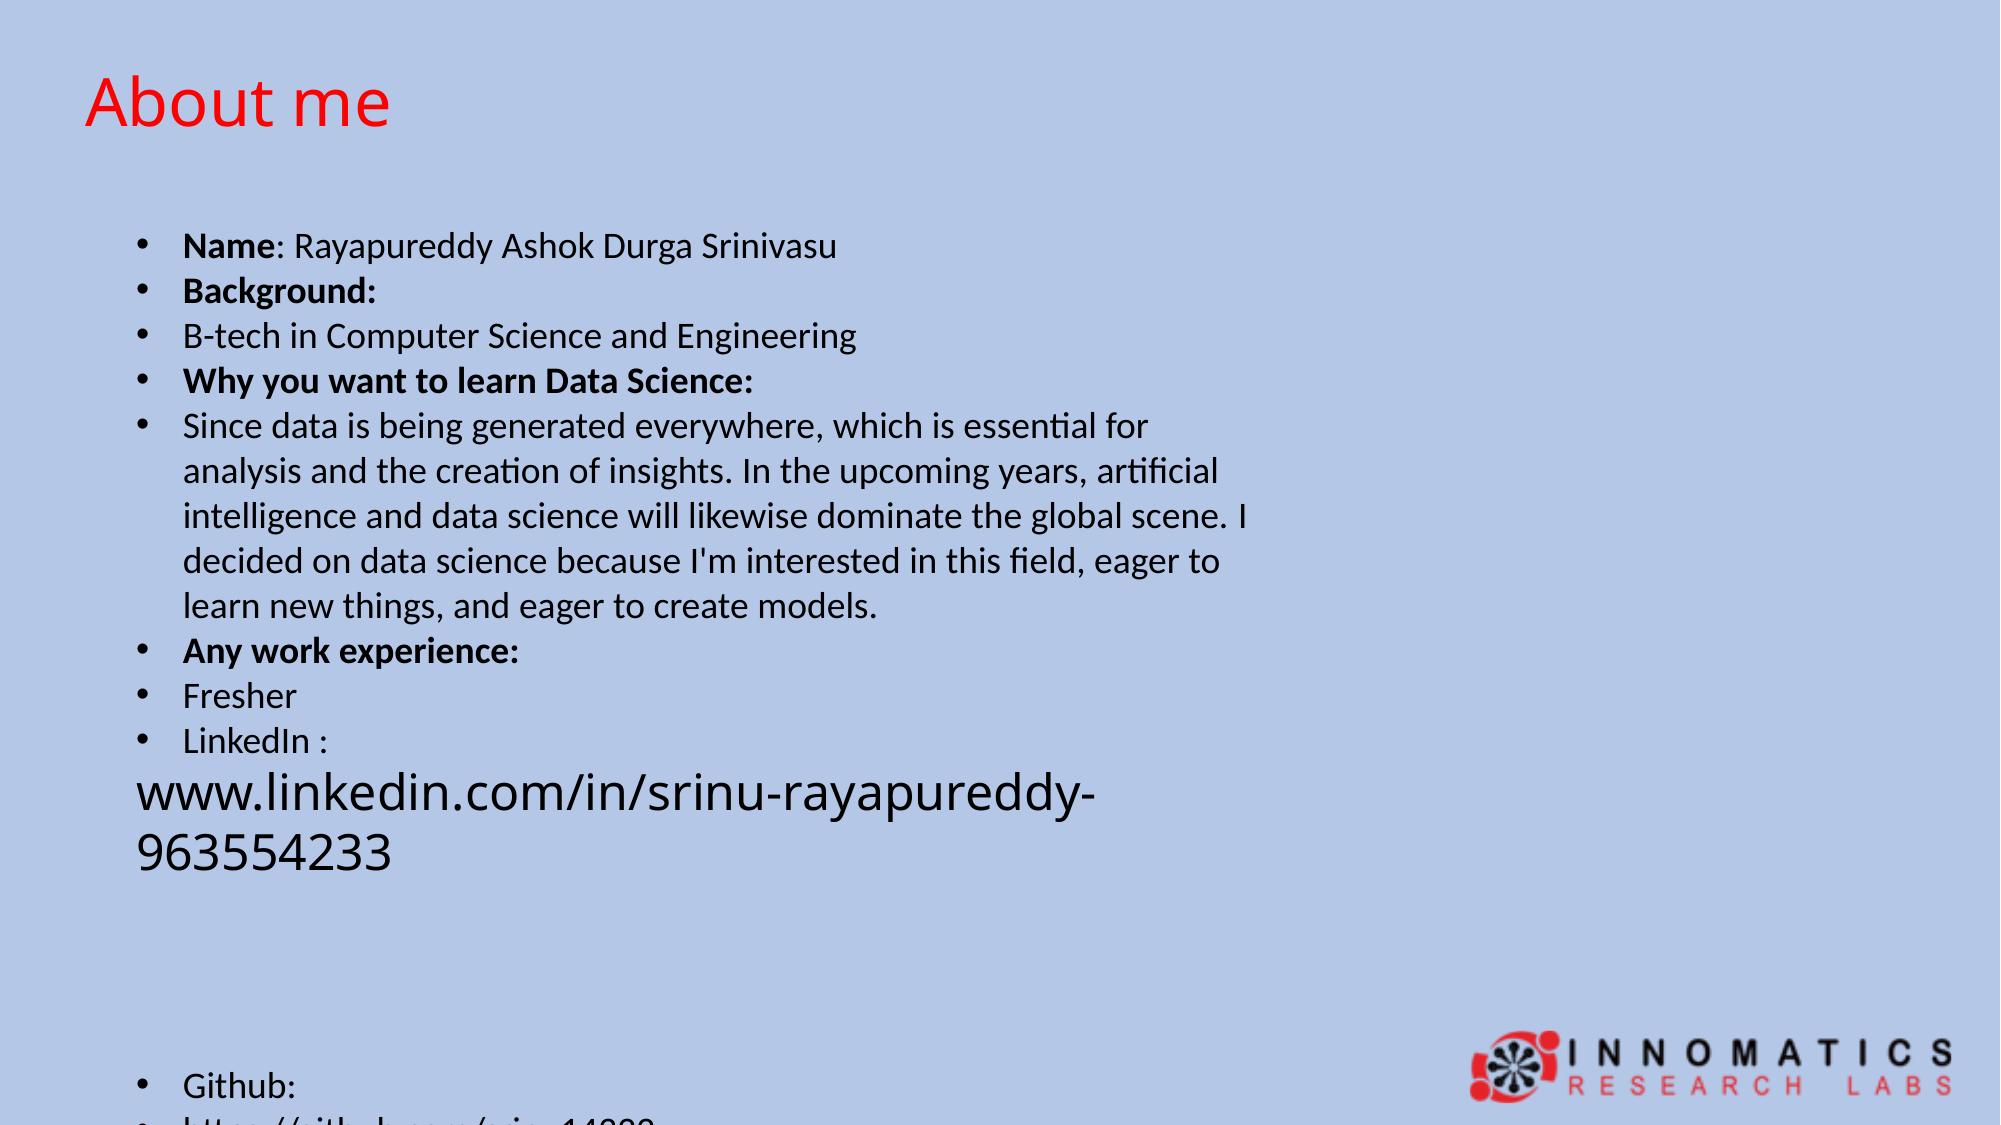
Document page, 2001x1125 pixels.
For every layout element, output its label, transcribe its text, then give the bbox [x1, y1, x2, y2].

text_box Name: Rayapureddy Ashok Durga Srinivasu Background: B-tech in Computer Science and Engineering Why you want to learn Data Science: Since data is being generated everywhere, which is essential for analysis and the creation of insights. In the upcoming years, artificial intelligence and data science will likewise dominate the global scene. I decided on data science because I'm interested in this field, eager to learn new things, and eager to create models. Any work experience: Fresher LinkedIn : www.linkedin.com/in/srinu-rayapureddy-963554233 Github: https://github.com/srinu14322 [121, 213, 1271, 1125]
picture [1445, 1014, 1975, 1125]
text_box About me [70, 68, 1071, 148]
